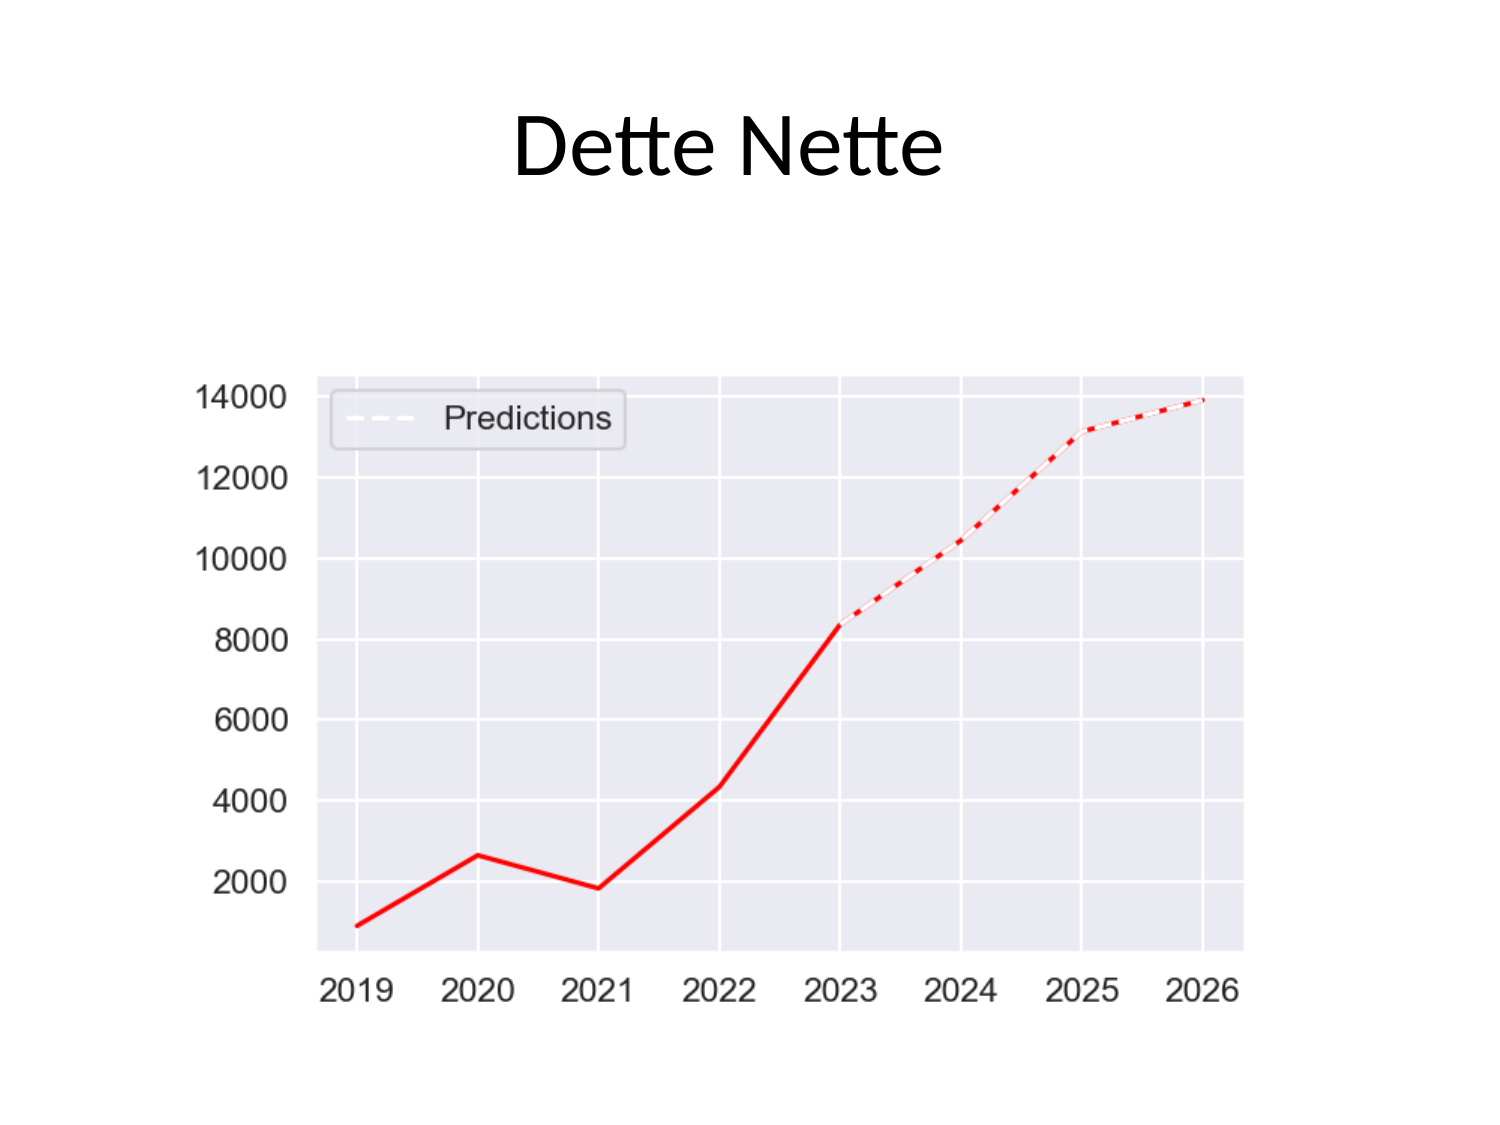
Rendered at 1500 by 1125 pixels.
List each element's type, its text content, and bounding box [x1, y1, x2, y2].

picture [164, 284, 1366, 1036]
title Dette Nette [75, 45, 1425, 233]
